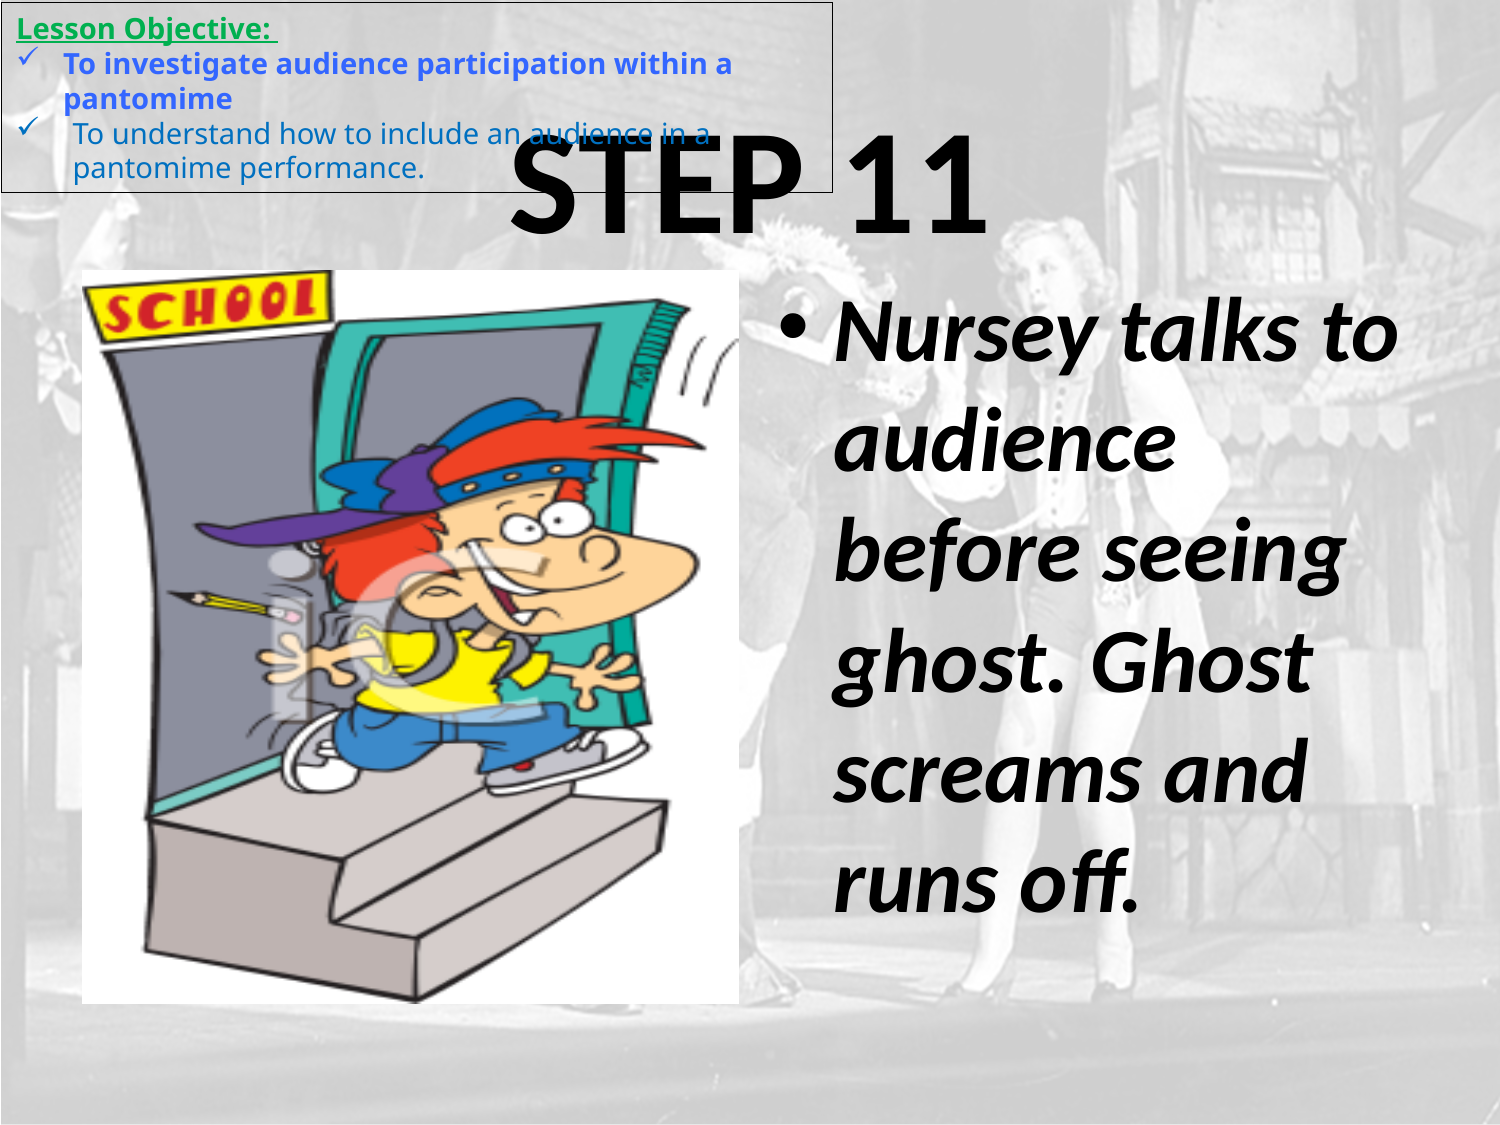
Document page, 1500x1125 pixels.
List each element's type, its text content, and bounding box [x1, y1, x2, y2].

title STEP 11 [75, 79, 1425, 268]
picture [81, 270, 739, 1005]
text_box Lesson Objective: To investigate audience participation within a pantomime To understand how to include an audience in a pantomime performance. [1, 2, 833, 193]
list Nursey talks to audience before seeing ghost. Ghost screams and runs off. [762, 262, 1425, 1005]
